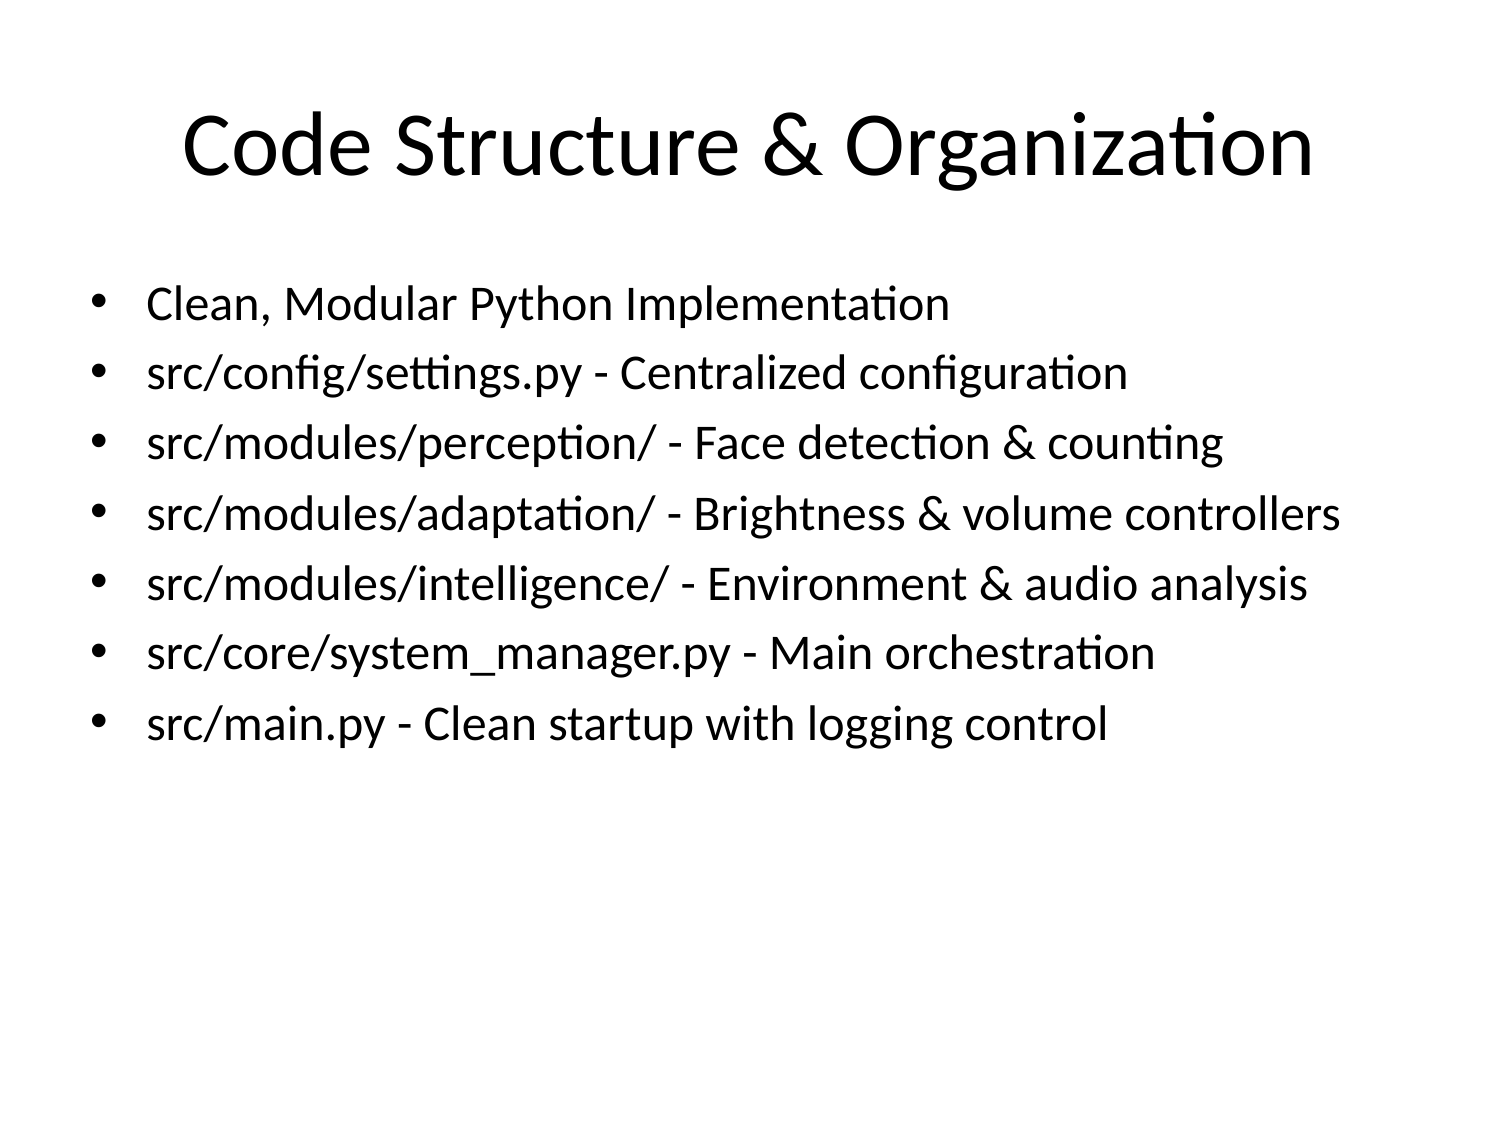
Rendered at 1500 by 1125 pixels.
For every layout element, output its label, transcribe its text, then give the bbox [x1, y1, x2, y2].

list Clean, Modular Python Implementation src/config/settings.py - Centralized configuration src/modules/perception/ - Face detection & counting src/modules/adaptation/ - Brightness & volume controllers src/modules/intelligence/ - Environment & audio analysis src/core/system_manager.py - Main orchestration src/main.py - Clean startup with logging control [75, 262, 1425, 1005]
title Code Structure & Organization [75, 45, 1425, 233]
